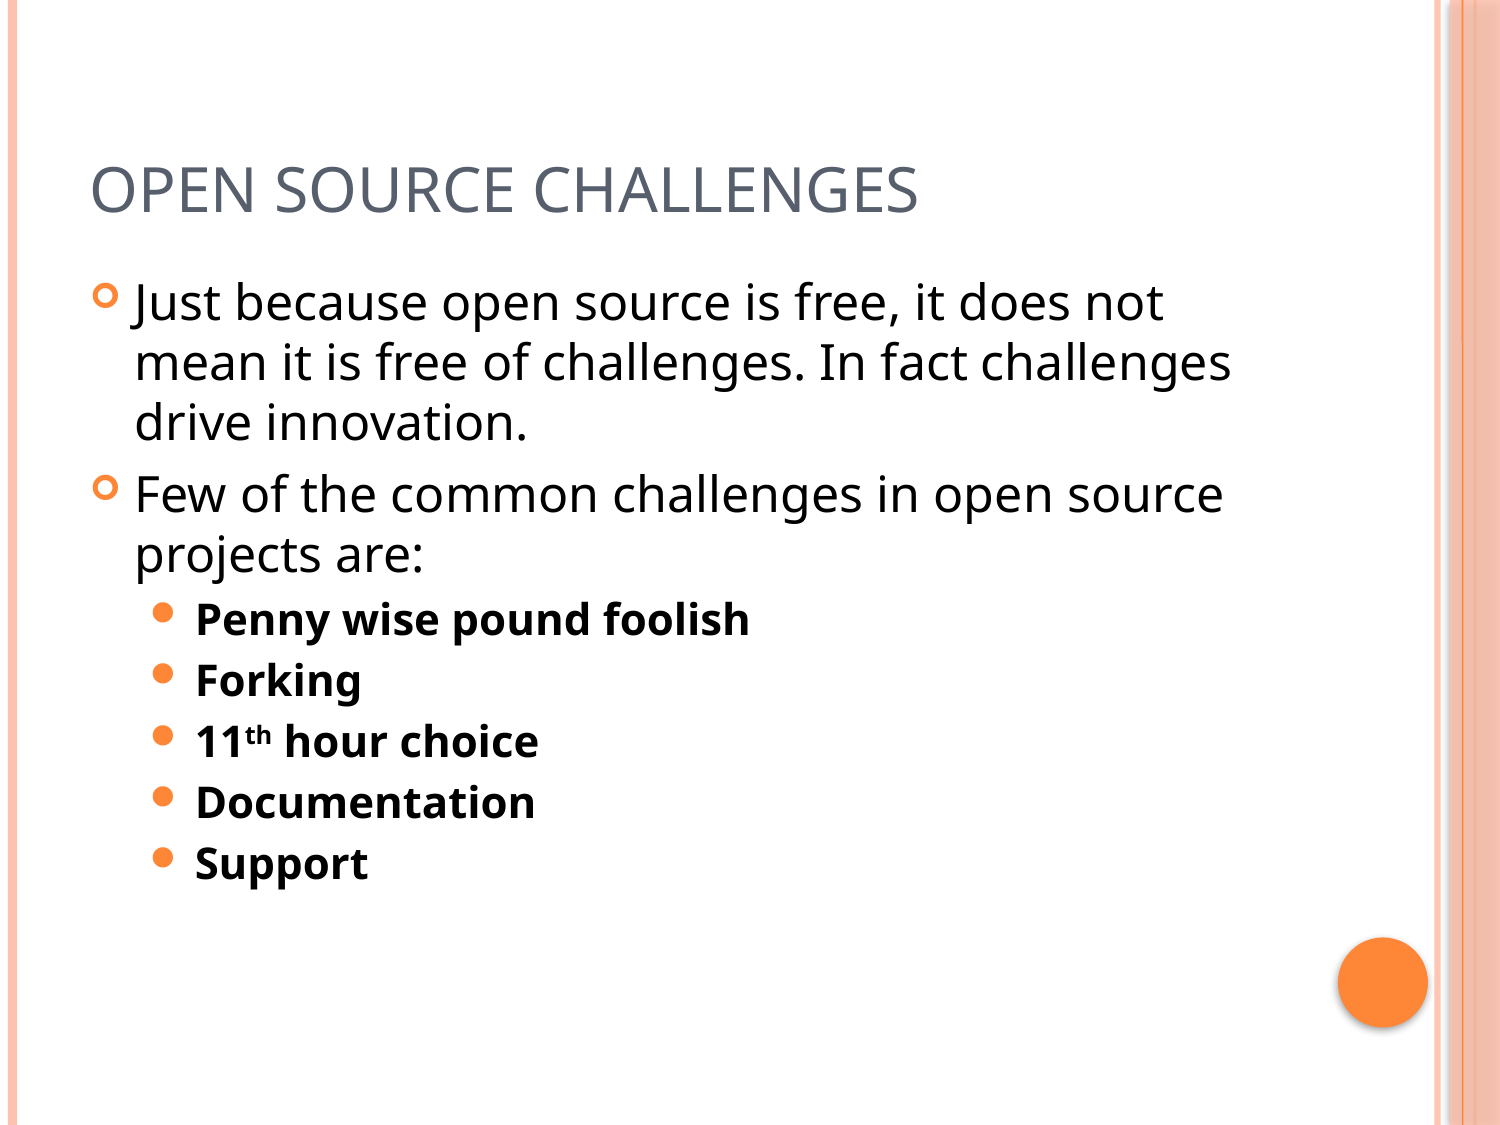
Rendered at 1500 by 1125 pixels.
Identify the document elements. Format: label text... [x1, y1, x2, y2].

list Just because open source is free, it does not mean it is free of challenges. In fact challenges drive innovation. Few of the common challenges in open source projects are: Penny wise pound foolish Forking 11th hour choice Documentation Support [75, 262, 1300, 1062]
title Open Source Challenges [75, 45, 1300, 233]
